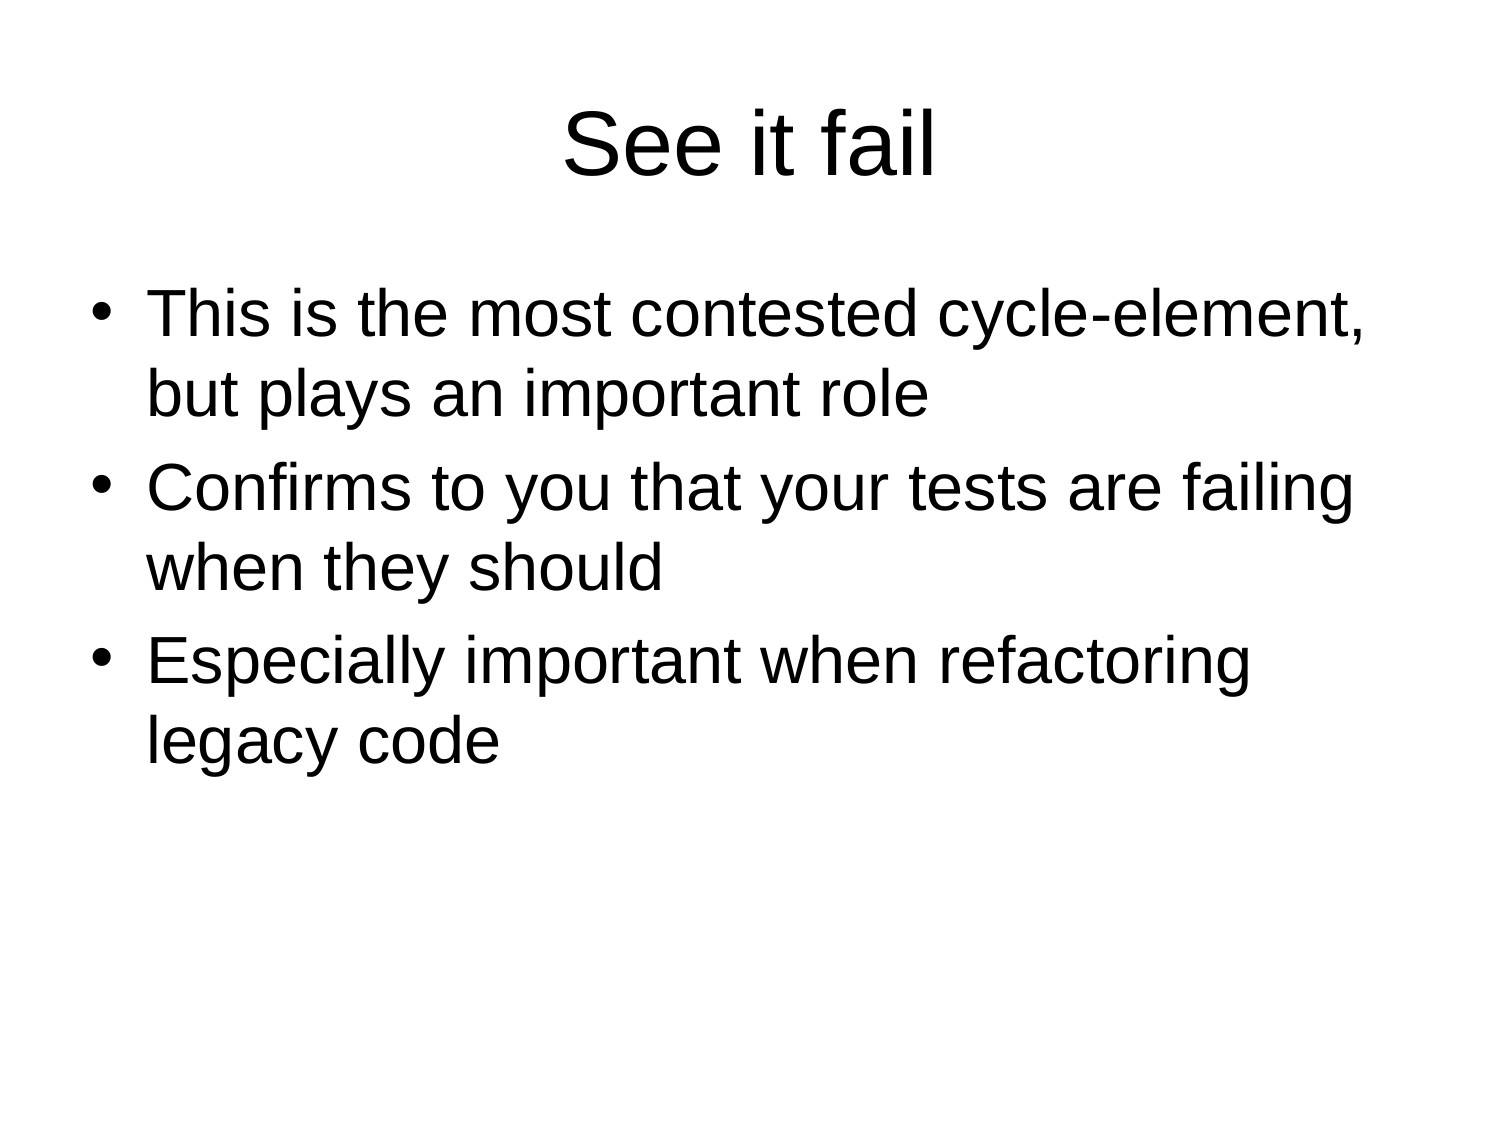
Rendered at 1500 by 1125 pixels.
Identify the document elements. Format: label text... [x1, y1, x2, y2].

title See it fail [75, 45, 1425, 233]
list This is the most contested cycle-element, but plays an important role Confirms to you that your tests are failing when they should Especially important when refactoring legacy code [75, 262, 1425, 1005]
